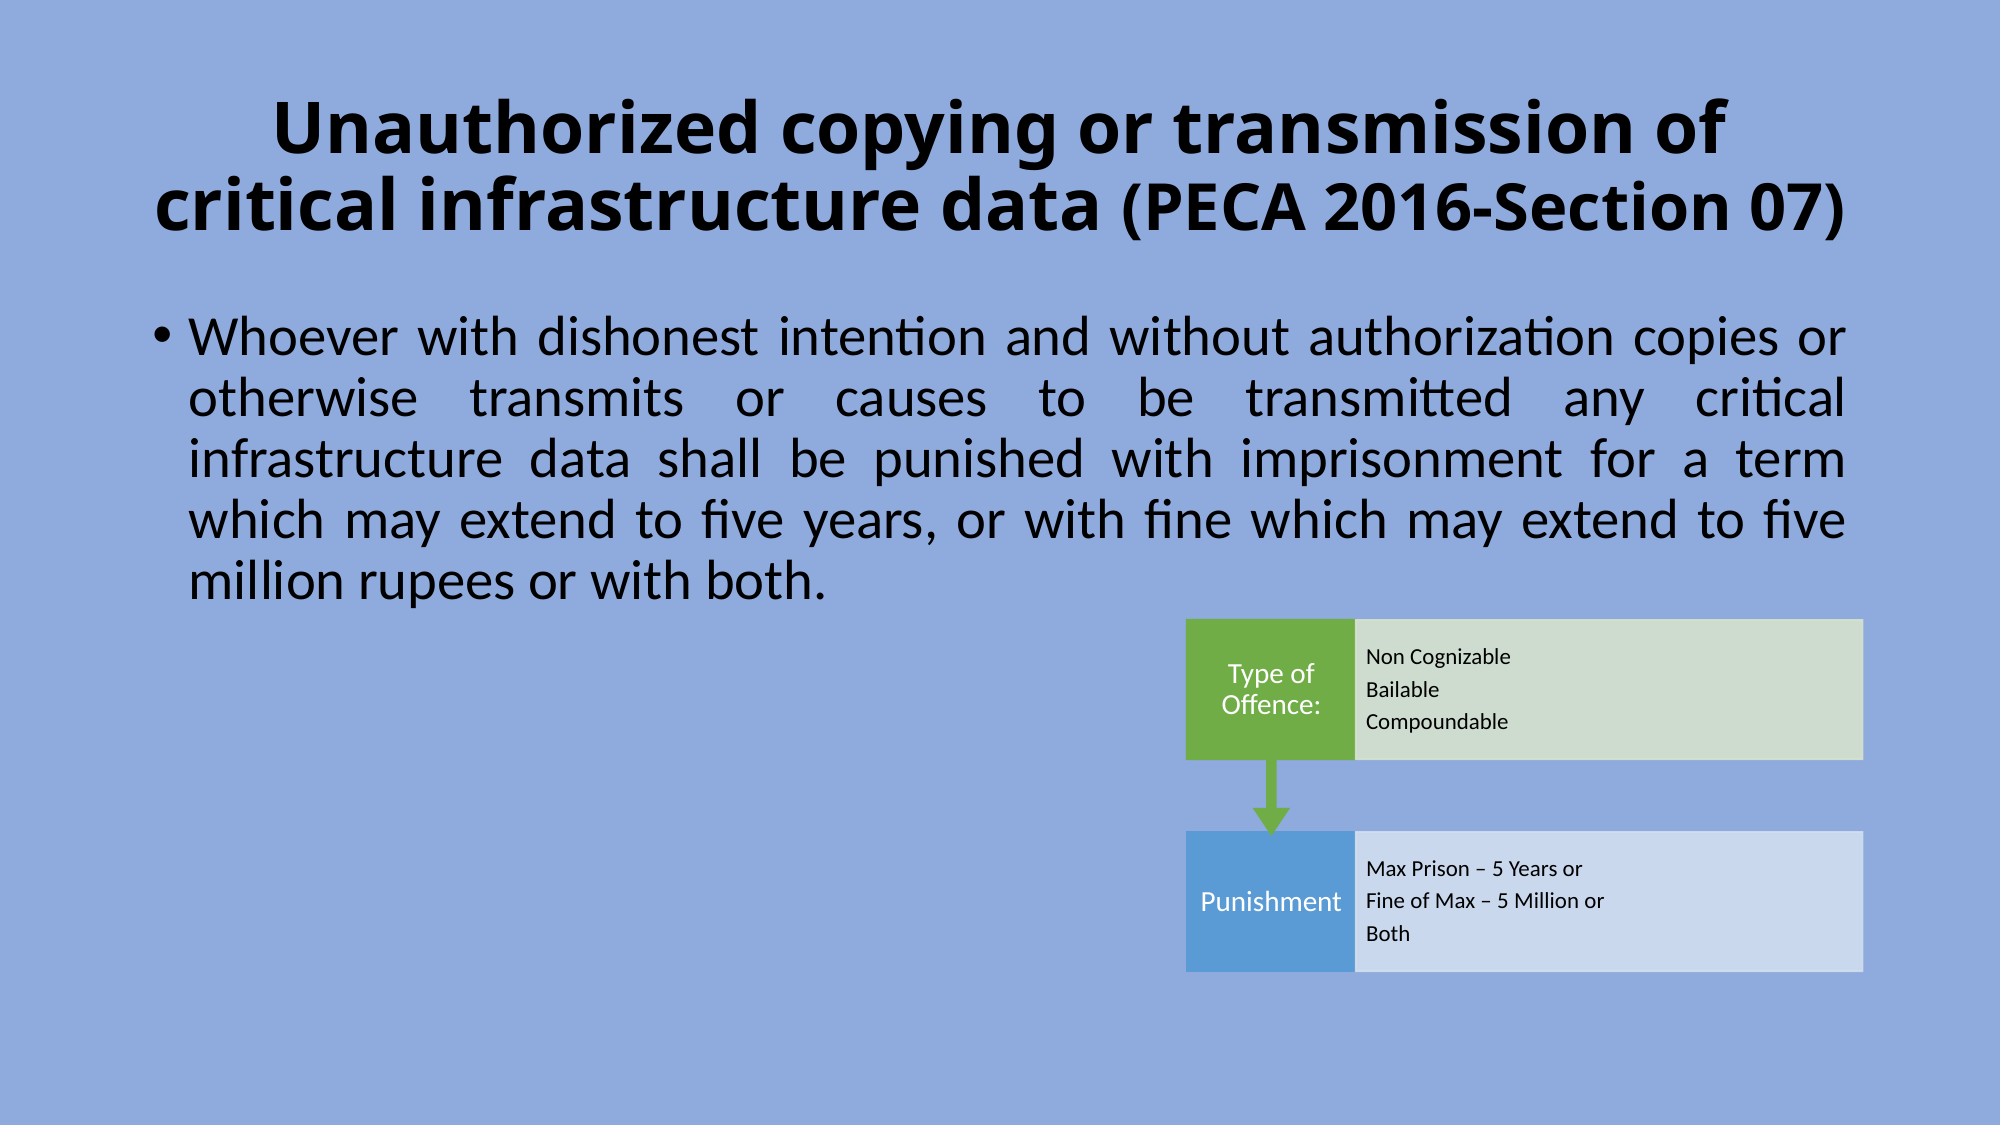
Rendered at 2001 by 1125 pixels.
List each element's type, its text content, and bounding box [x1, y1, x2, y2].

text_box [1186, 619, 1863, 972]
title Unauthorized copying or transmission of critical infrastructure data (PECA 2016-Section 07) [137, 59, 1863, 278]
list Whoever with dishonest intention and without authorization copies or otherwise transmits or causes to be transmitted any critical infrastructure data shall be punished with imprisonment for a term which may extend to five years, or with fine which may extend to five million rupees or with both. [137, 299, 1863, 620]
